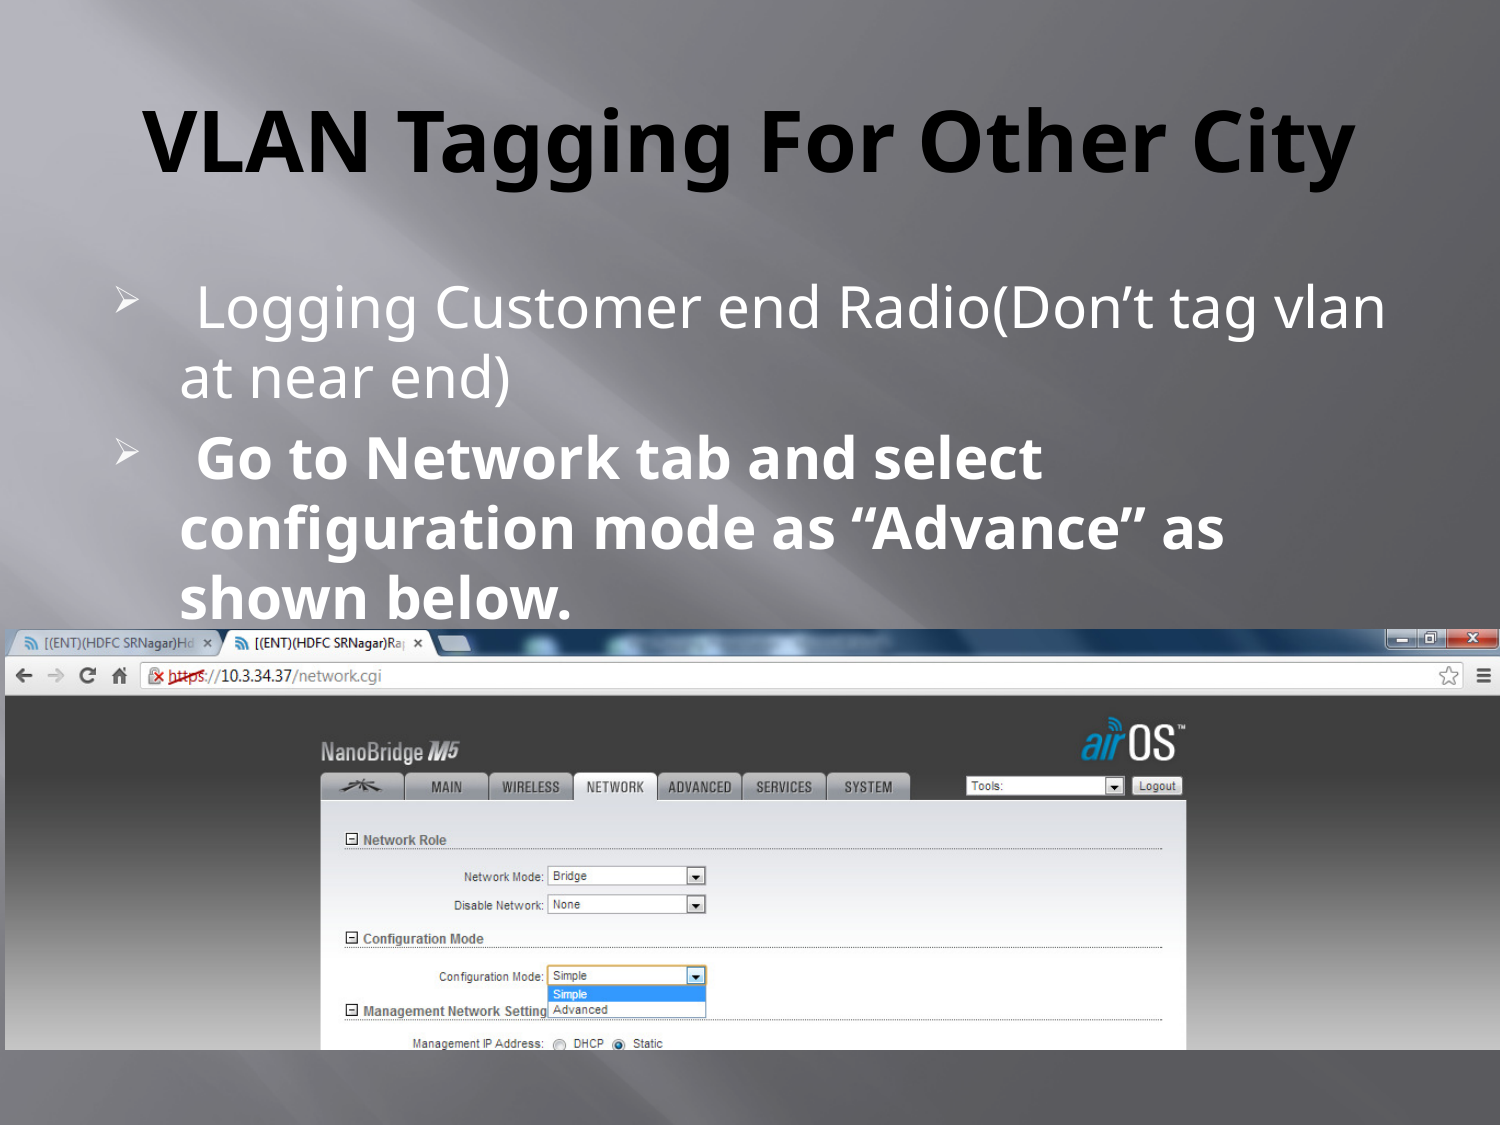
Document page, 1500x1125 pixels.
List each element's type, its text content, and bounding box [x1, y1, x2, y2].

picture [5, 629, 1500, 1051]
title VLAN Tagging For Other City [75, 45, 1425, 233]
list Logging Customer end Radio(Don’t tag vlan at near end) Go to Network tab and select configuration mode as “Advance” as shown below. [75, 262, 1425, 629]
